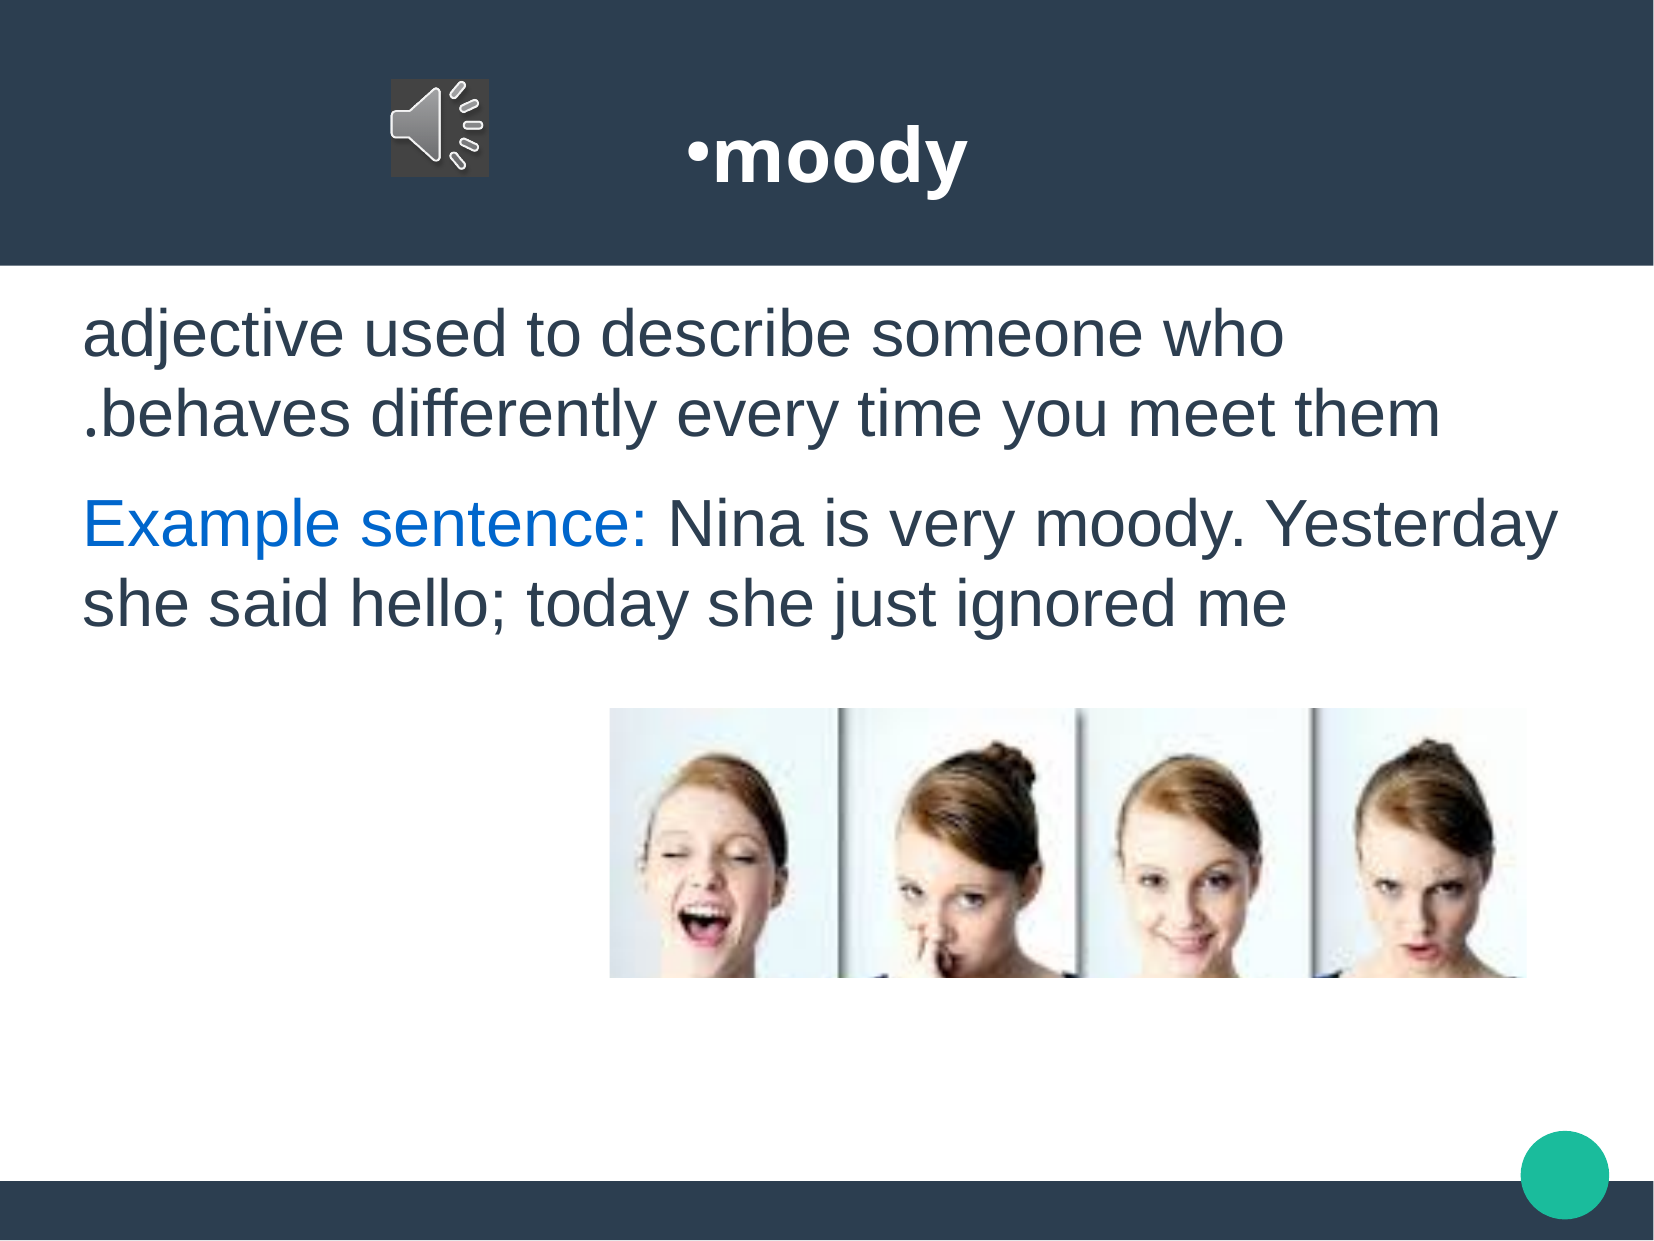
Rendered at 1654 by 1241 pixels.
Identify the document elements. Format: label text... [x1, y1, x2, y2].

picture [609, 708, 1527, 978]
list adjective used to describe someone who behaves differently every time you meet them. Example sentence: Nina is very moody. Yesterday she said hello; today she just ignored me [82, 290, 1571, 1010]
title moody [82, 49, 1571, 257]
picture [389, 78, 490, 179]
